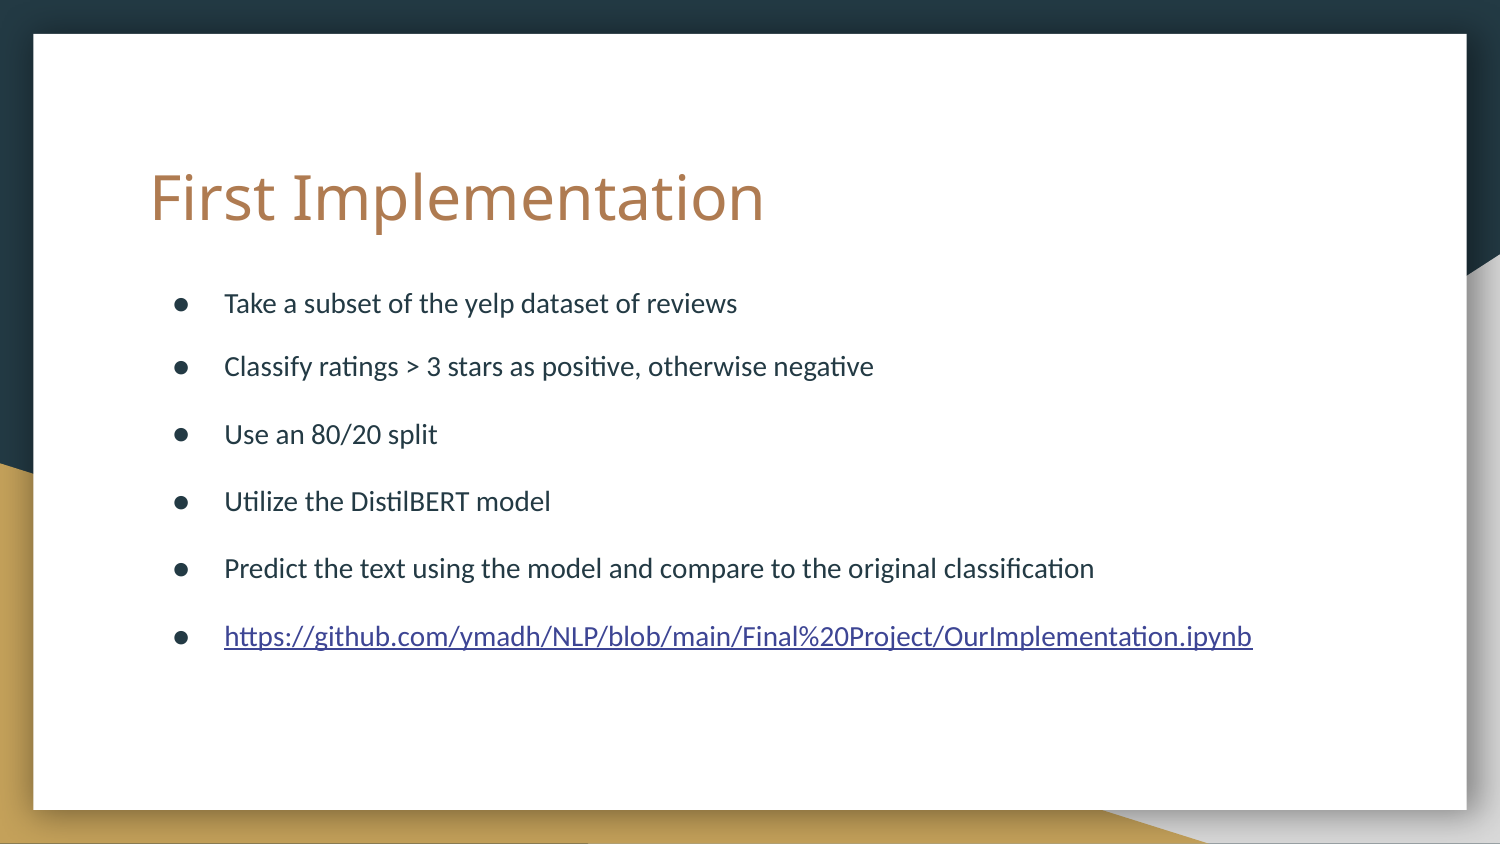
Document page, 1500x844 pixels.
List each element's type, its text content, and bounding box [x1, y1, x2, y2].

list Take a subset of the yelp dataset of reviews Classify ratings > 3 stars as positive, otherwise negative Use an 80/20 split Utilize the DistilBERT model Predict the text using the model and compare to the original classification https://github.com/ymadh/NLP/blob/main/Final%20Project/OurImplementation.ipynb [134, 272, 1366, 729]
title First Implementation [134, 138, 1366, 272]
